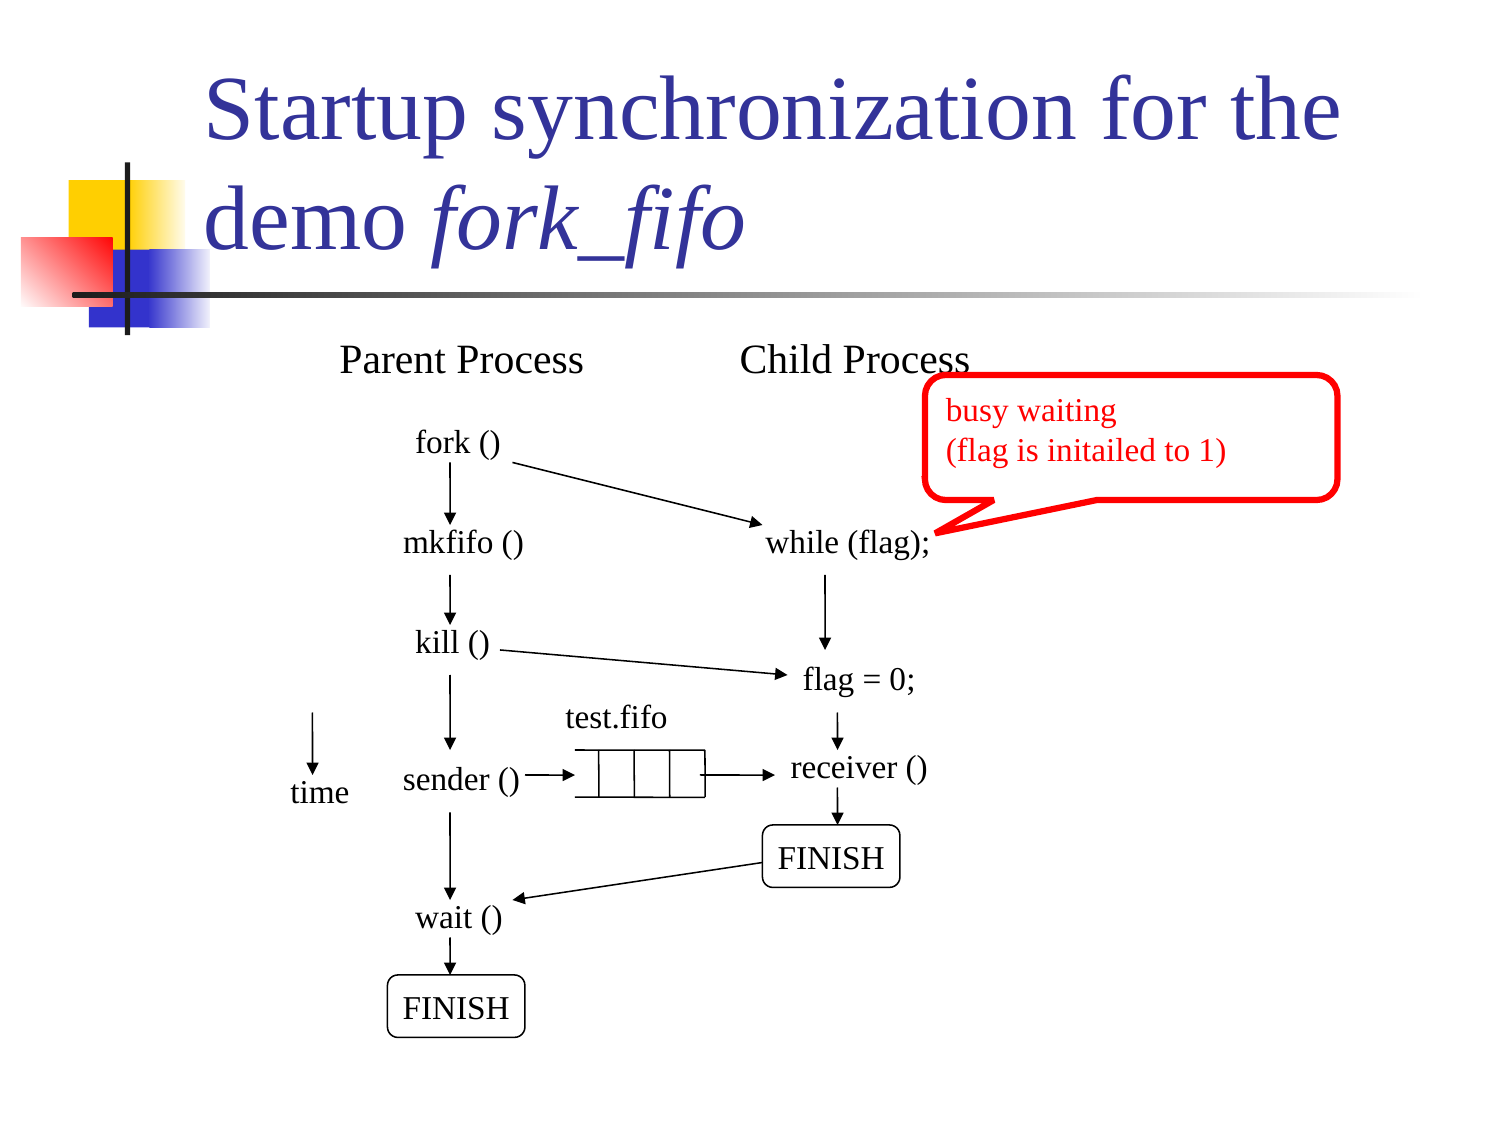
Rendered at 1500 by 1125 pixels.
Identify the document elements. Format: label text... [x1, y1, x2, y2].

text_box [274, 324, 986, 1038]
text_box busy waiting (flag is initailed to 1) [986, 374, 1338, 523]
title Startup synchronization for the demo fork_fifo [188, 35, 1468, 275]
